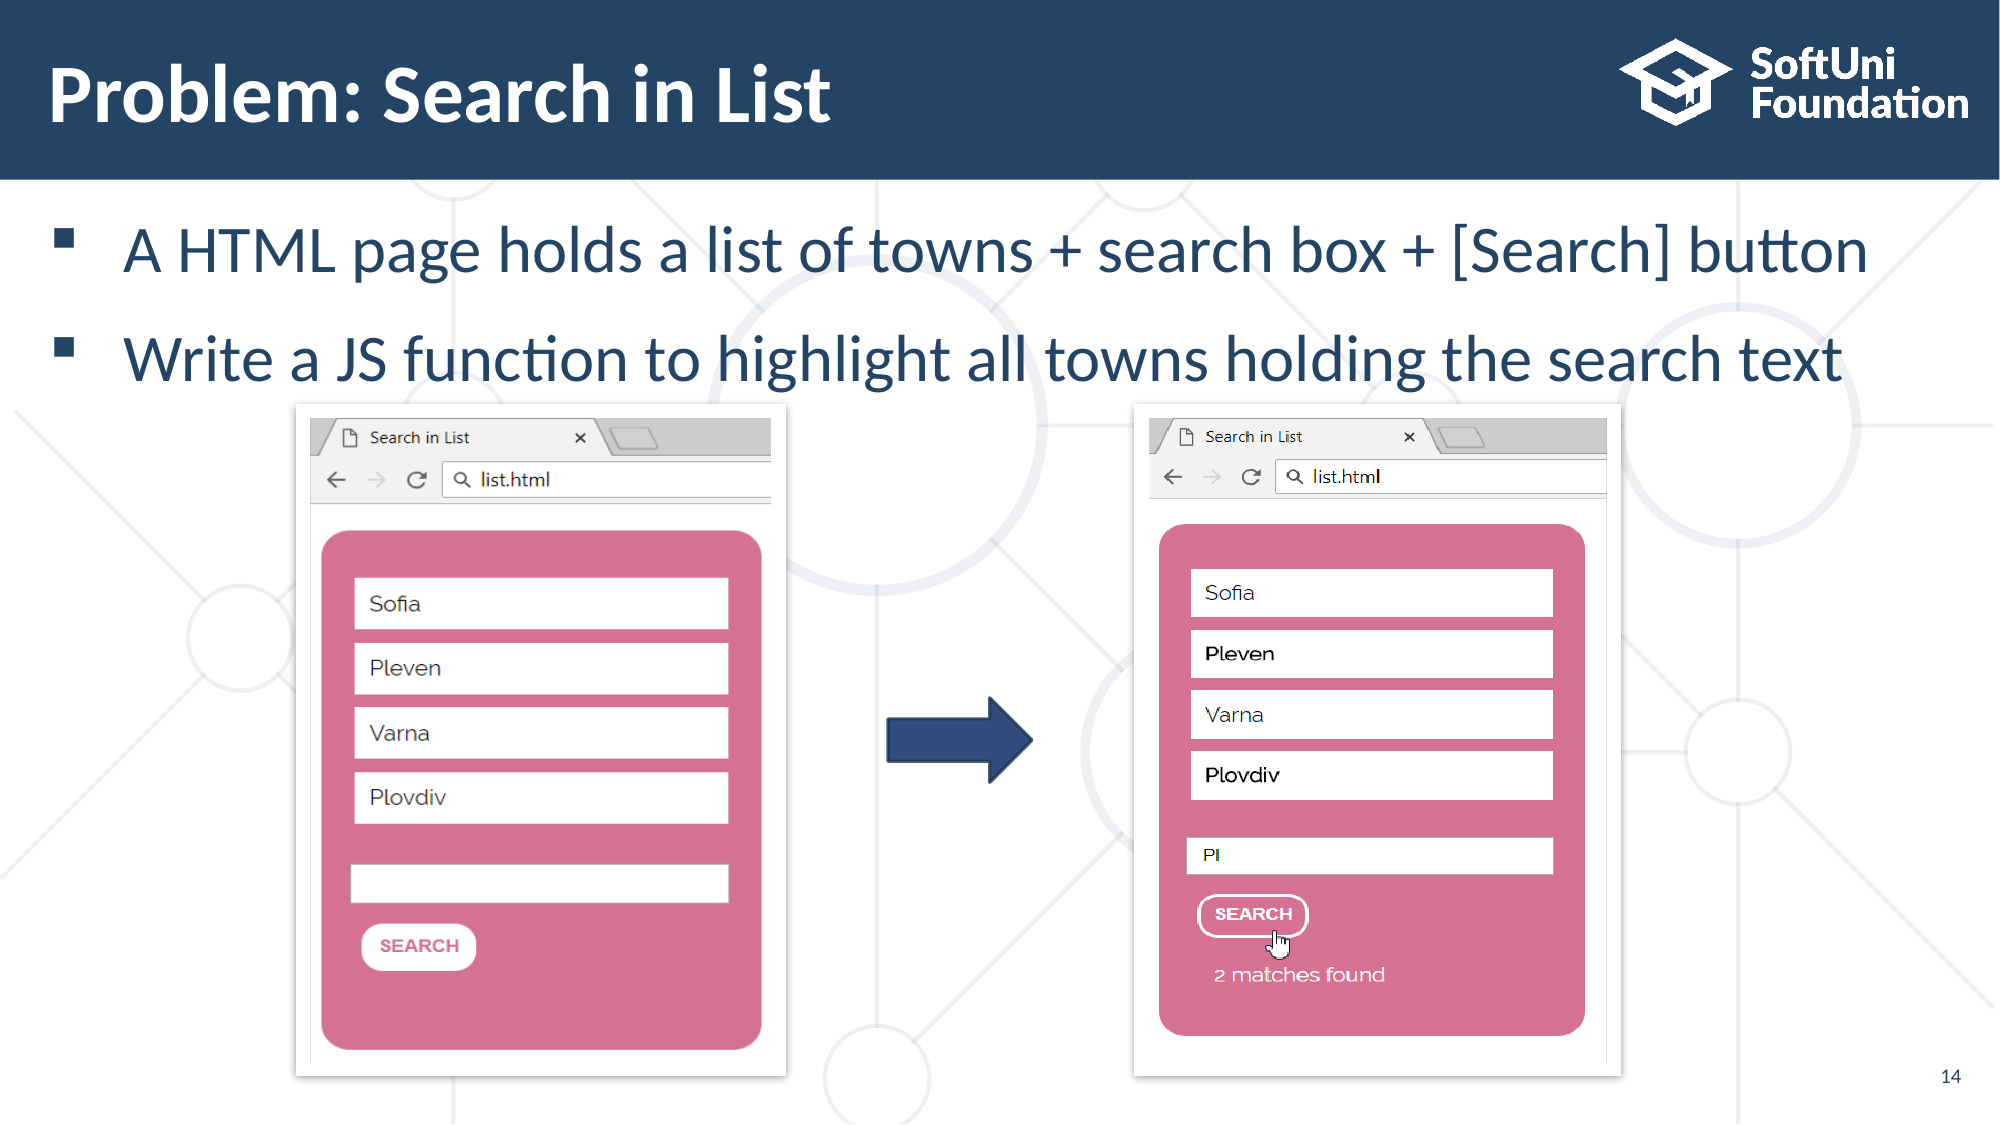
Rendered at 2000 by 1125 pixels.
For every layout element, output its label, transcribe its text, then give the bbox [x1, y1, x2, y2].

list A HTML page holds a list of towns + search box + [Search] button Write a JS function to highlight all towns holding the search text [31, 196, 1970, 1050]
picture [1618, 38, 1968, 126]
title Problem: Search in List [31, 16, 1591, 162]
text_box [885, 695, 1035, 785]
slide_number 14 [1896, 1049, 1968, 1101]
picture [310, 418, 772, 1063]
picture [1148, 418, 1607, 1063]
